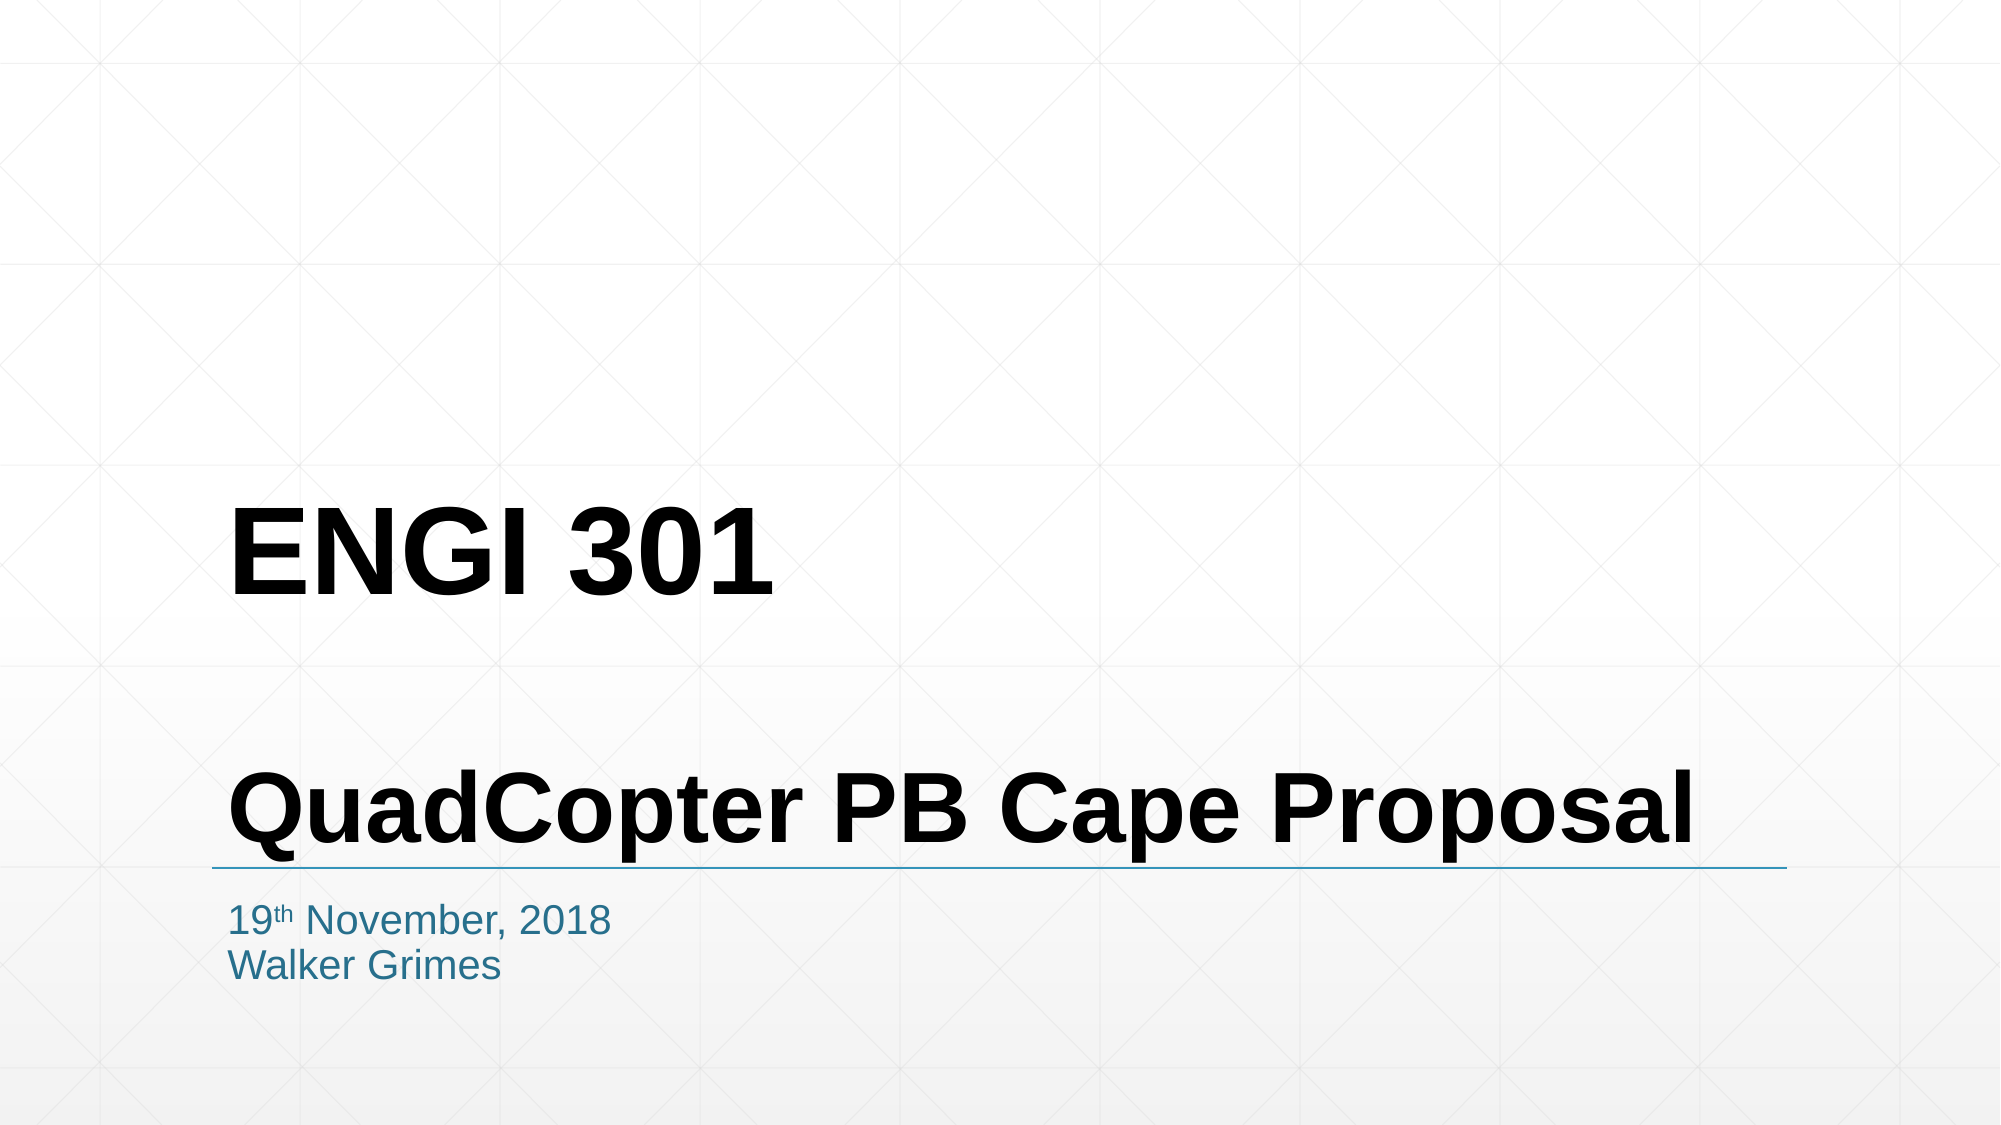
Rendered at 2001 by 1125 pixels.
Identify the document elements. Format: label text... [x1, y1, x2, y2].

title ENGI 301 QuadCopter PB Cape Proposal [212, 313, 1838, 869]
subtitle 19th November, 2018 Walker Grimes [212, 891, 1788, 1075]
